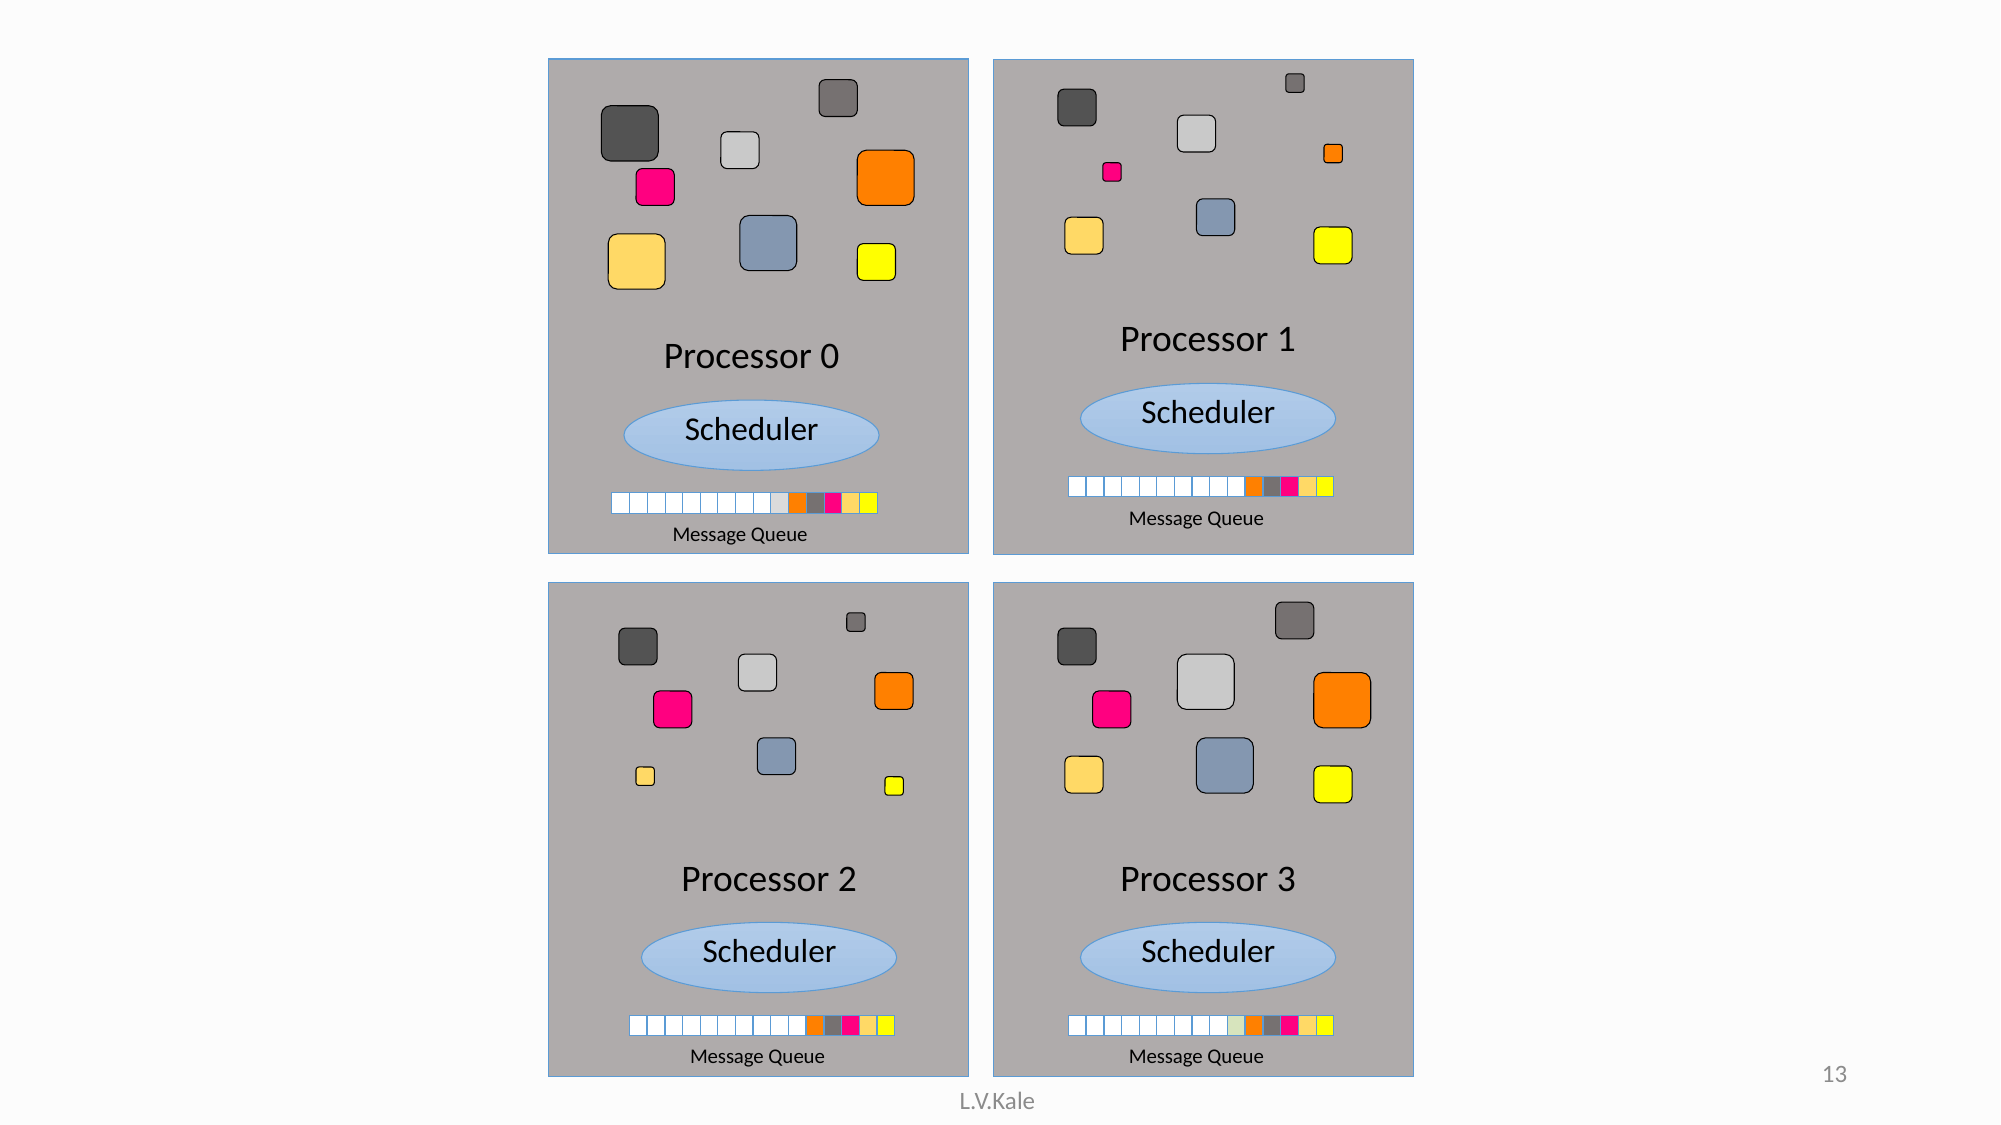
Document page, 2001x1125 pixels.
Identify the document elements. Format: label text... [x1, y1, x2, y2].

text_box [600, 105, 659, 162]
text_box [607, 233, 666, 290]
text_box Message Queue [1060, 1035, 1333, 1069]
text_box [1313, 226, 1353, 265]
text_box [1064, 216, 1104, 255]
text_box Processor 2 [625, 846, 913, 906]
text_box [1068, 476, 1334, 497]
text_box [1176, 114, 1217, 153]
text_box [993, 582, 1414, 1077]
text_box [874, 671, 914, 710]
text_box [1195, 737, 1254, 794]
text_box [1275, 601, 1315, 640]
text_box [1100, 438, 1316, 455]
text_box [548, 58, 969, 554]
text_box [720, 131, 760, 170]
text_box Message Queue [1060, 496, 1333, 537]
text_box Processor 3 [1064, 846, 1352, 906]
text_box [884, 776, 904, 796]
text_box [635, 766, 655, 786]
text_box [1057, 88, 1097, 127]
text_box [618, 627, 658, 666]
text_box [756, 737, 797, 776]
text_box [1068, 1015, 1334, 1036]
text_box [1176, 653, 1235, 710]
slide_number 13 [1412, 1042, 1863, 1103]
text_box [611, 492, 878, 514]
text_box [818, 79, 858, 118]
text_box [653, 690, 693, 729]
text_box [1285, 73, 1305, 93]
text_box Processor 1 [1064, 307, 1352, 367]
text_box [629, 1015, 895, 1036]
text_box [1195, 198, 1236, 237]
text_box [1092, 690, 1132, 729]
text_box [1313, 671, 1372, 729]
text_box [1057, 627, 1097, 666]
text_box Scheduler [625, 922, 913, 977]
text_box [1102, 162, 1122, 182]
text_box Message Queue [621, 1035, 894, 1076]
text_box Scheduler [1064, 383, 1352, 438]
text_box [737, 653, 778, 692]
text_box [1064, 755, 1104, 794]
text_box [644, 455, 859, 471]
text_box [846, 612, 866, 632]
text_box [856, 149, 915, 206]
footer L.V.Kale [660, 1069, 1335, 1125]
text_box [856, 243, 897, 281]
text_box [635, 168, 675, 206]
text_box [993, 59, 1414, 555]
text_box Scheduler [608, 399, 896, 455]
text_box [1323, 143, 1343, 164]
text_box Message Queue [604, 513, 876, 554]
text_box [739, 214, 798, 272]
text_box [661, 977, 877, 994]
text_box [1313, 765, 1353, 804]
text_box [548, 582, 969, 1077]
text_box [1100, 977, 1316, 994]
text_box Processor 0 [608, 323, 896, 384]
text_box Scheduler [1064, 922, 1352, 977]
